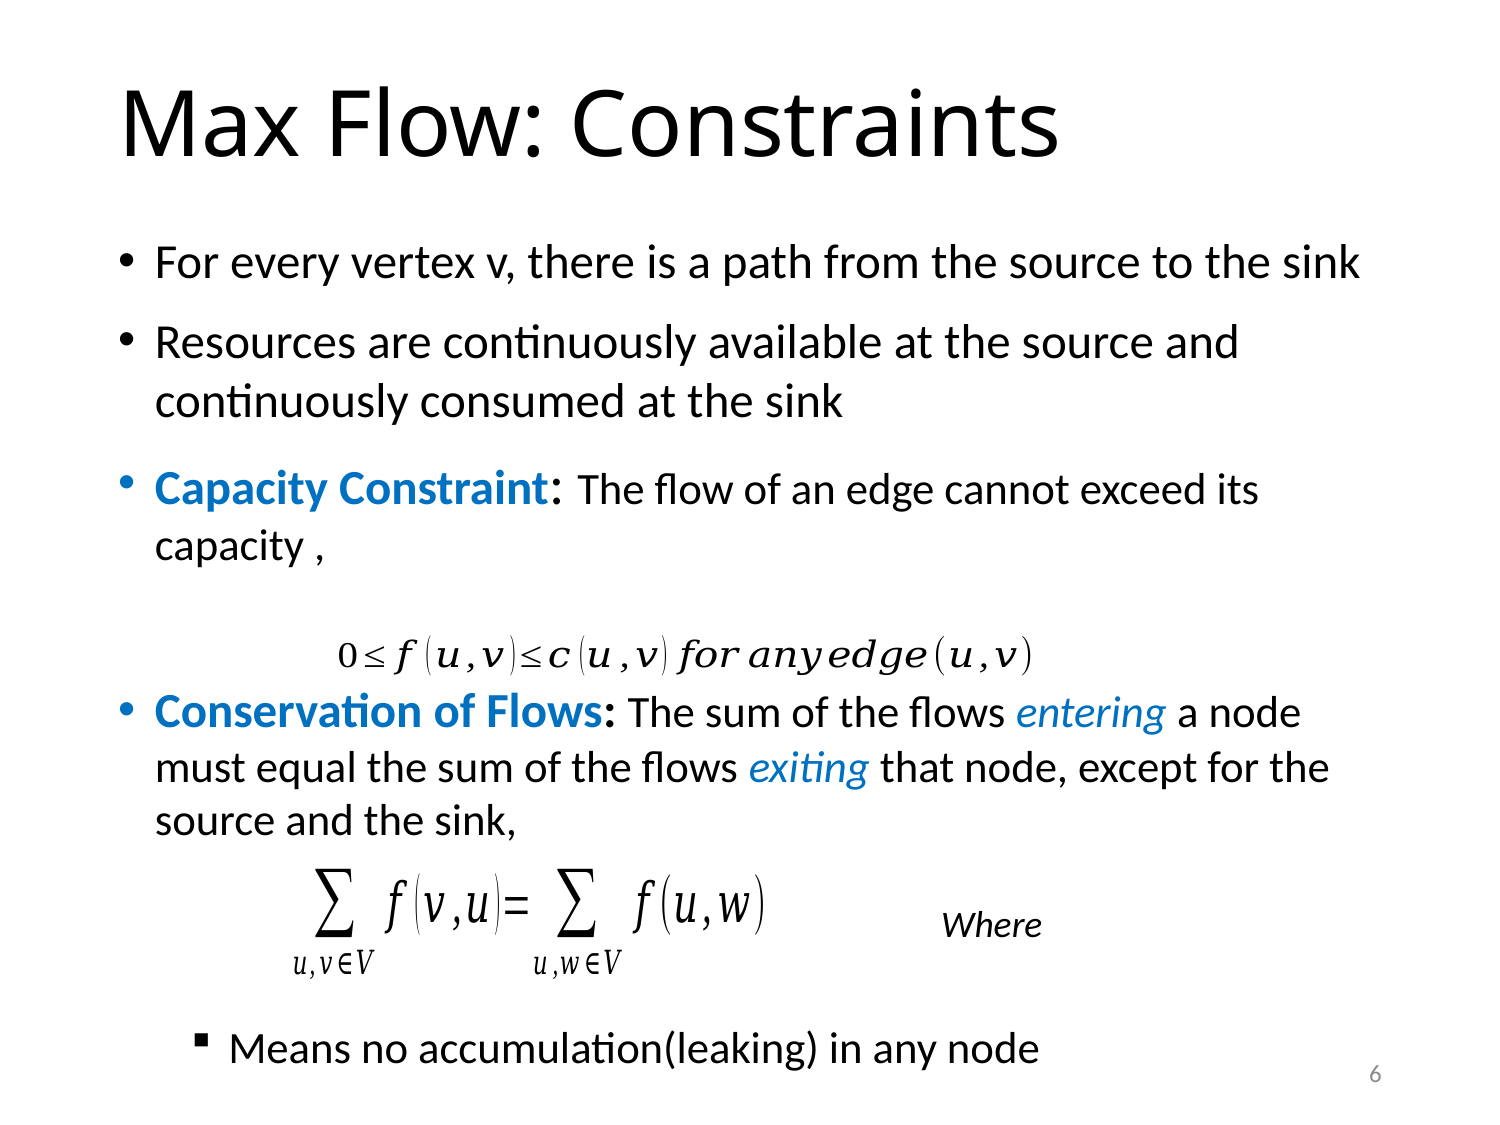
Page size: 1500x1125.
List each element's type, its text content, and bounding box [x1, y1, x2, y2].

list For every vertex v, there is a path from the source to the sink Resources are continuously available at the source and continuously consumed at the sink Capacity Constraint: The flow of an edge cannot exceed its capacity , Conservation of Flows: The sum of the flows entering a node must equal the sum of the flows exiting that node, except for the source and the sink, Means no accumulation(leaking) in any node [103, 222, 1397, 1091]
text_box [292, 866, 1208, 981]
title Max Flow: Constraints [103, 45, 1397, 208]
slide_number 6 [1059, 1042, 1397, 1103]
